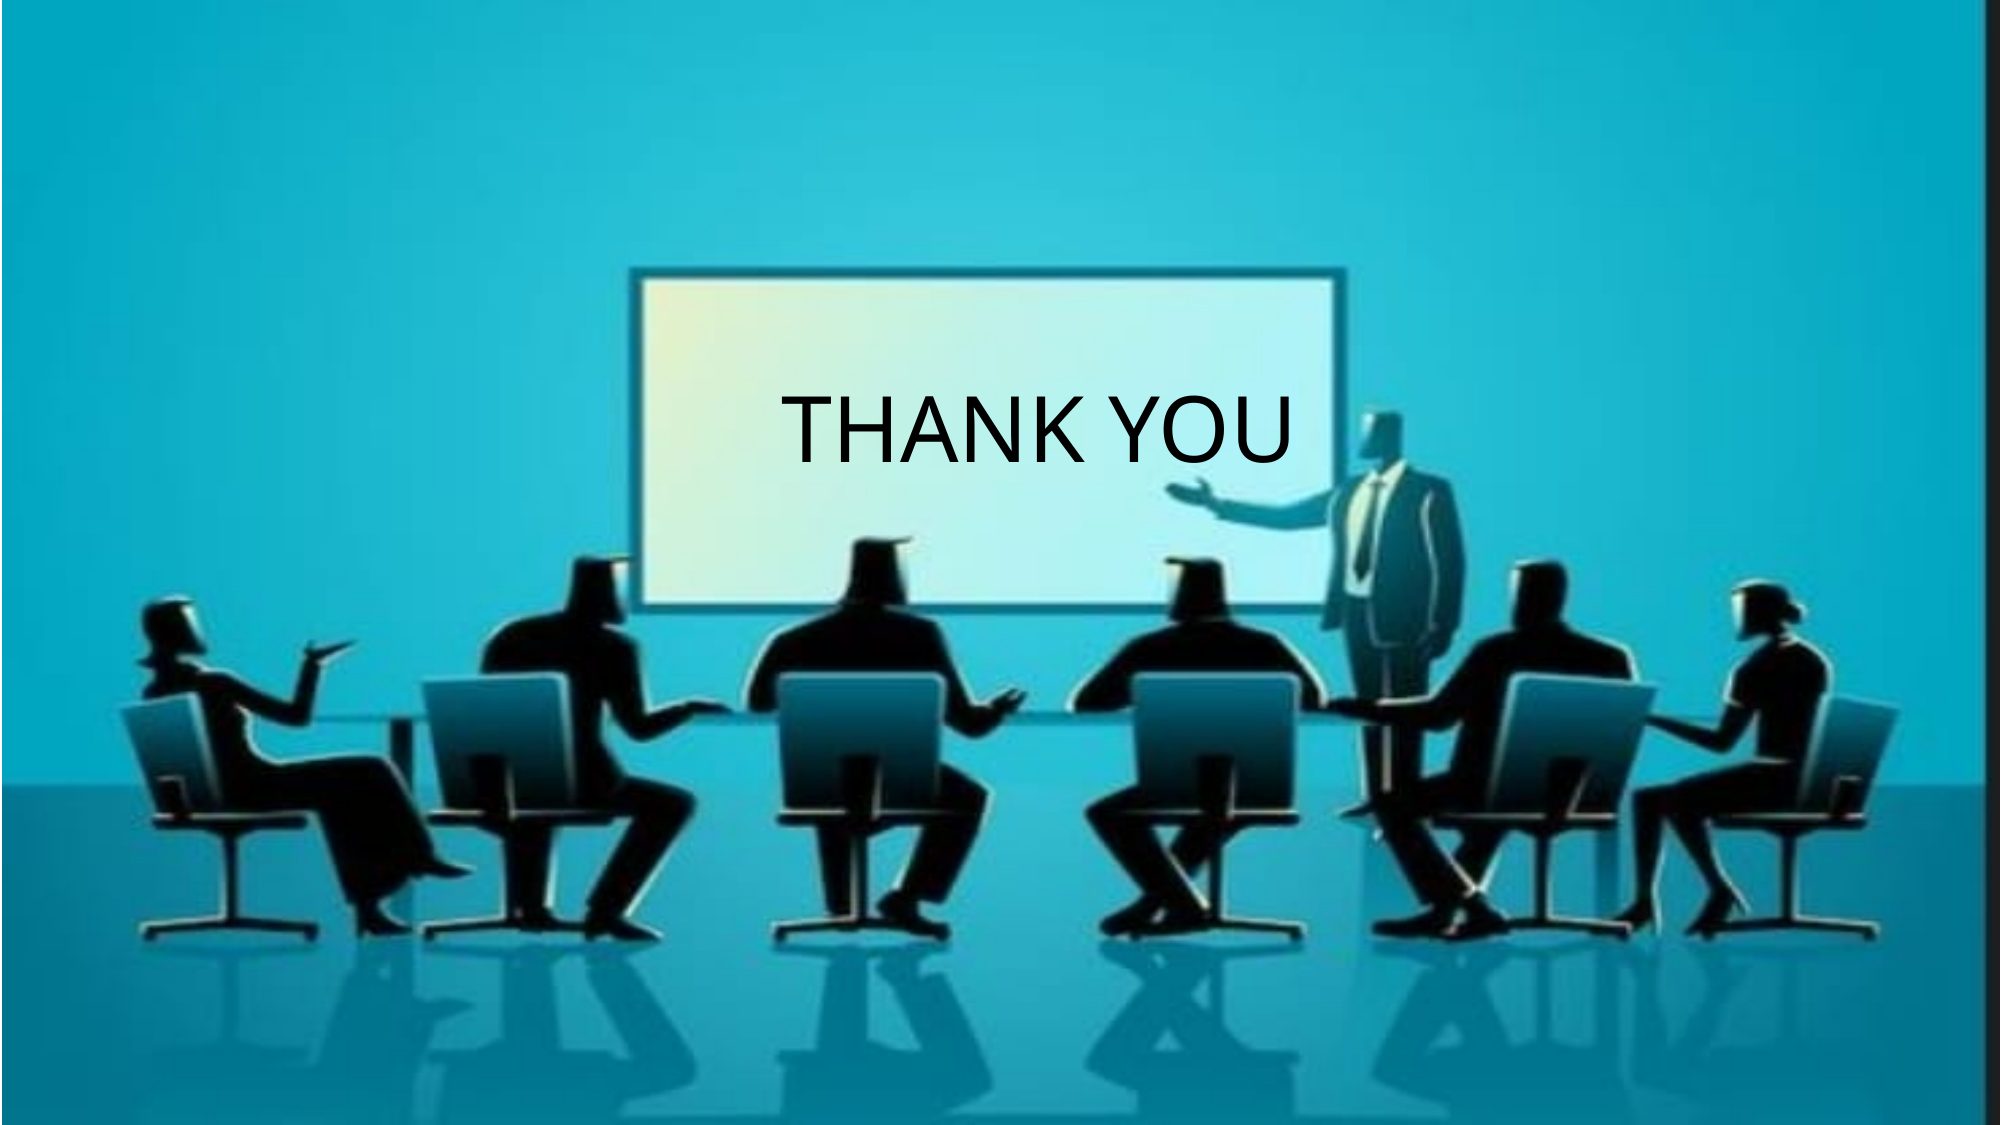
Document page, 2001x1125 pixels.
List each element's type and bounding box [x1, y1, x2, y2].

list [2, 0, 2000, 1125]
